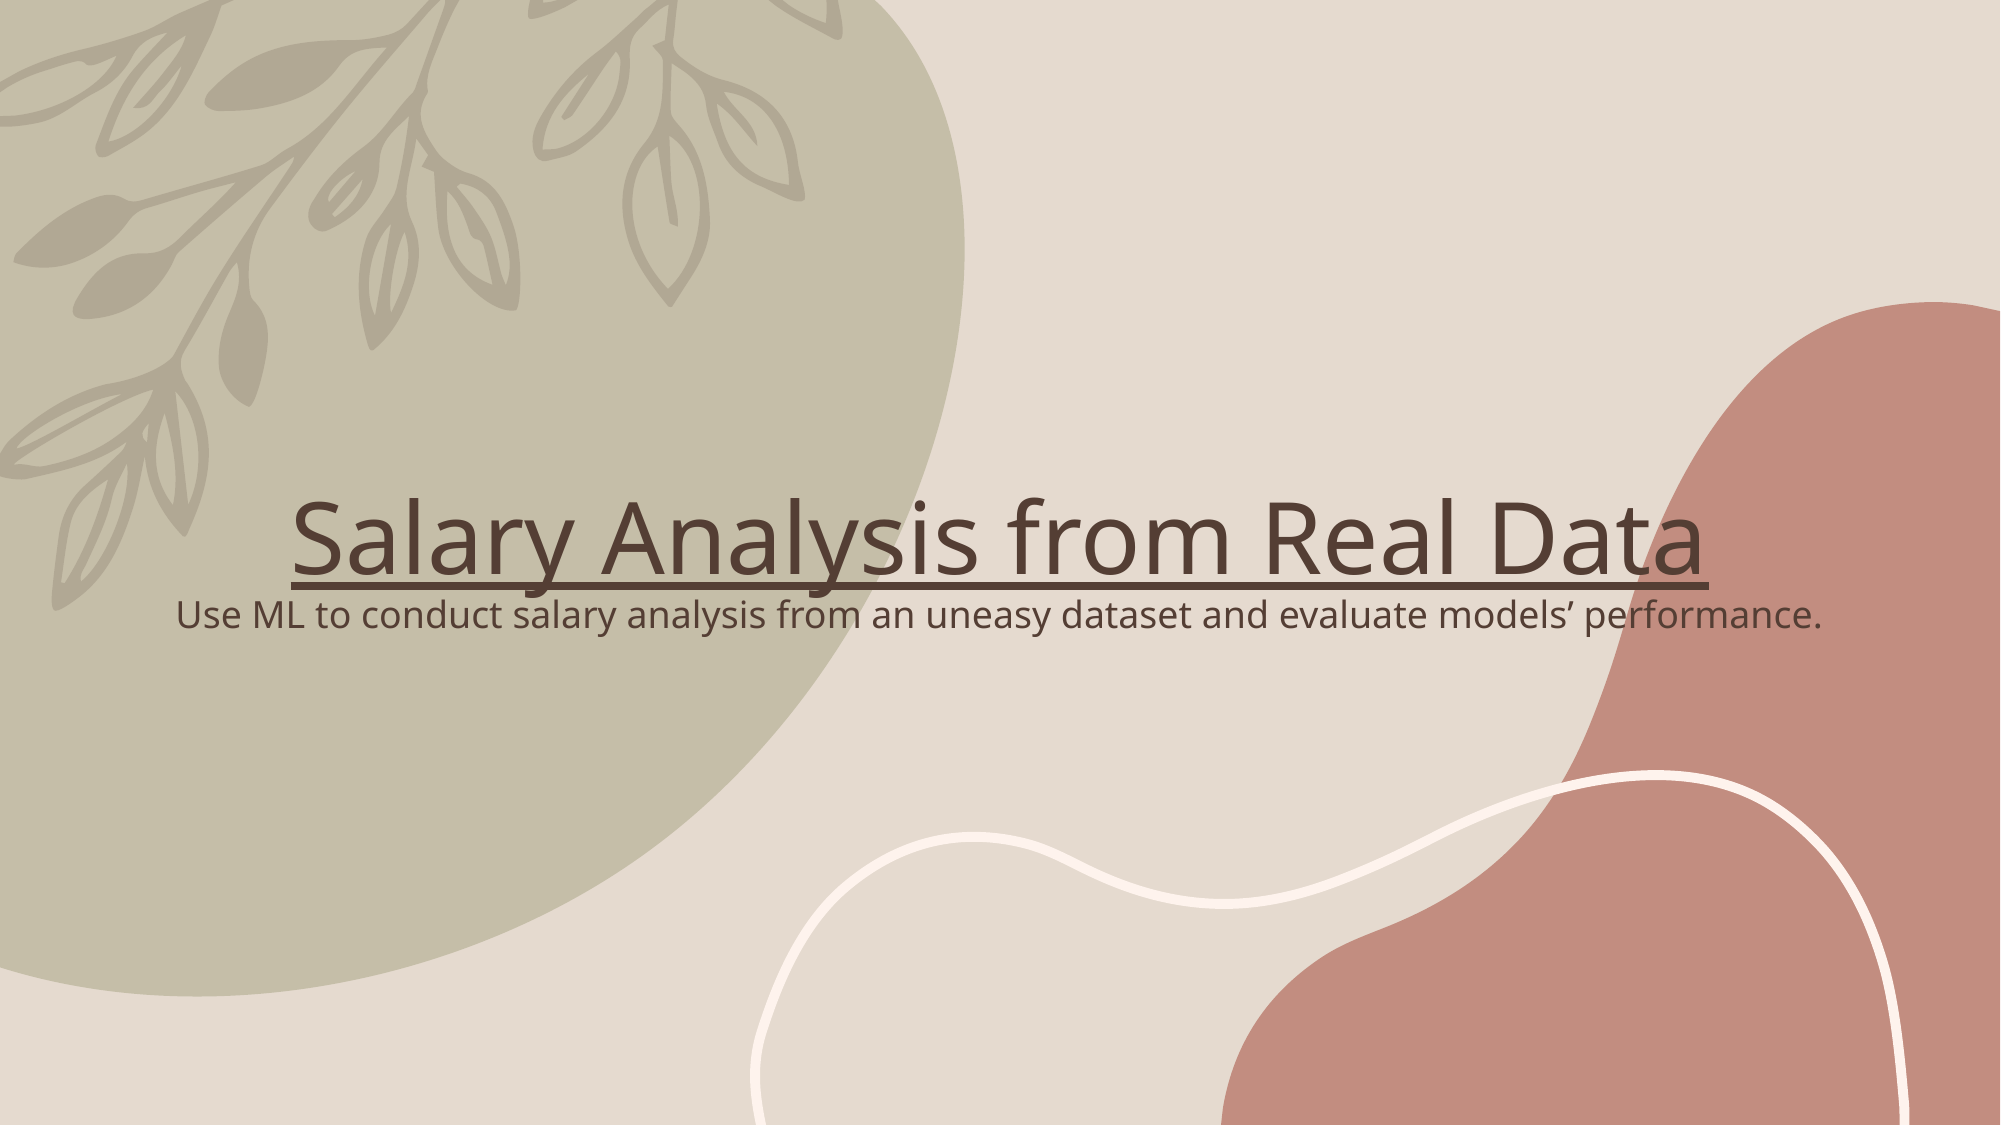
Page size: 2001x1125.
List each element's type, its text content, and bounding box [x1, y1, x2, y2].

title Salary Analysis from Real Data Use ML to conduct salary analysis from an uneasy dataset and evaluate models’ performance. [150, 149, 1850, 975]
